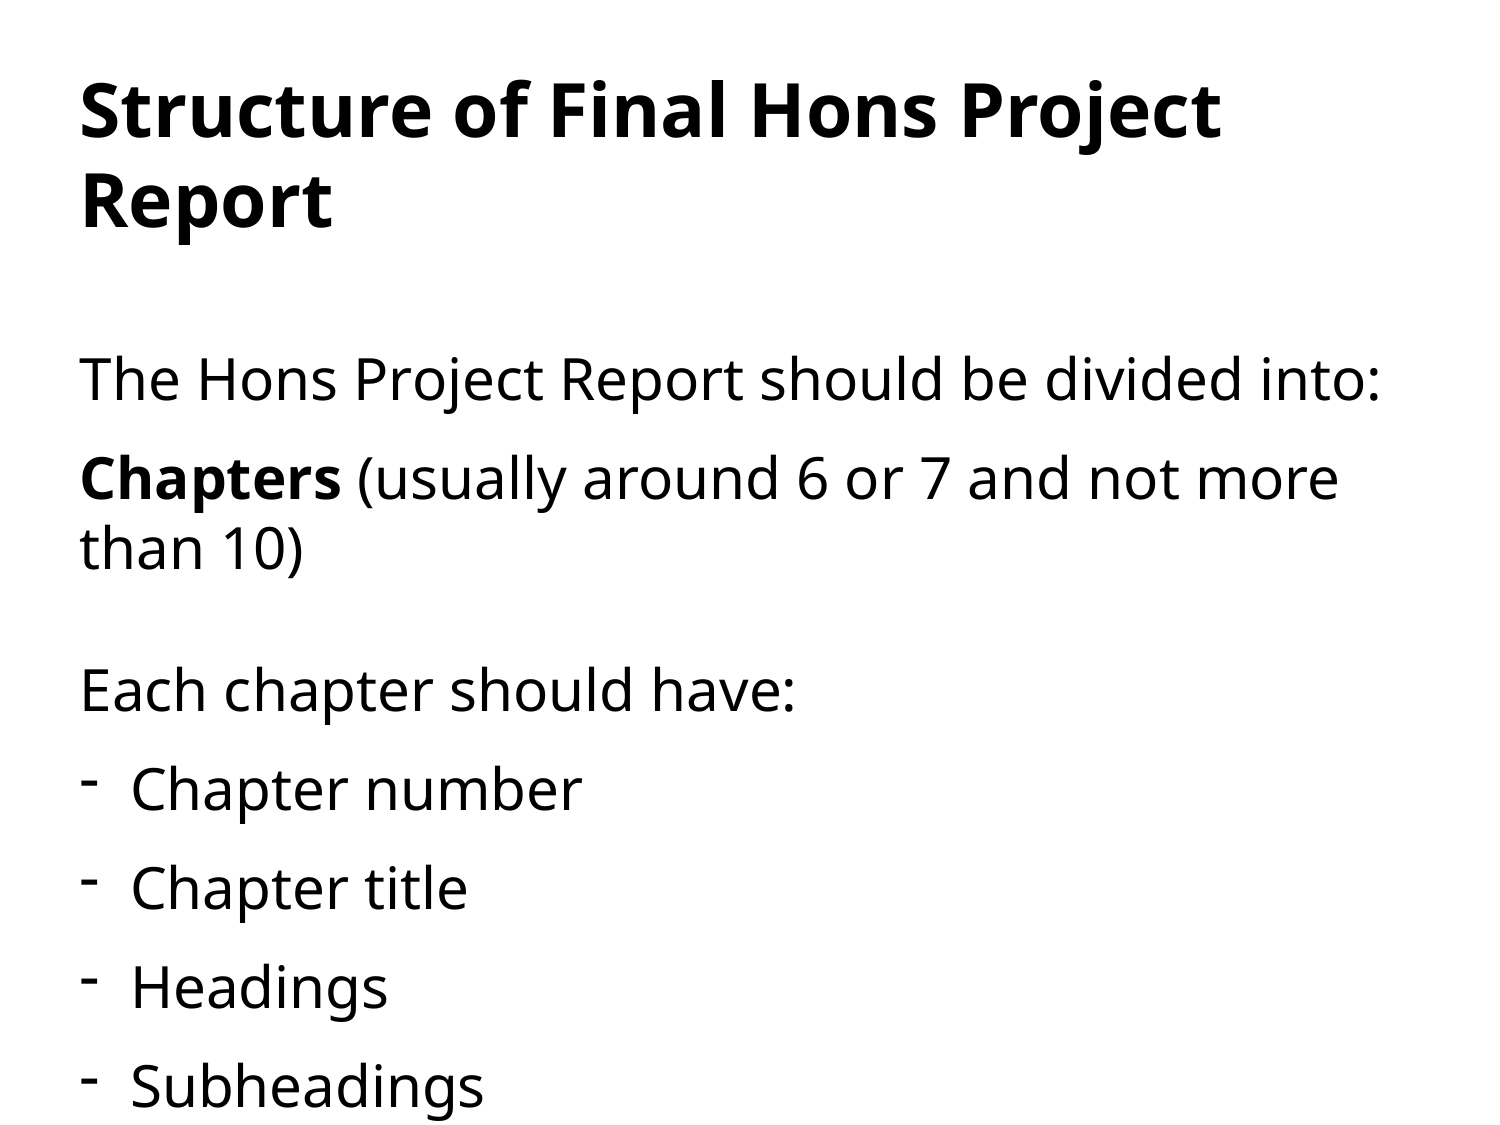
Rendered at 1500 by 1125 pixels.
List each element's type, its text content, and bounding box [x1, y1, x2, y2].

text_box Structure of Final Hons Project Report The Hons Project Report should be divided into: Chapters (usually around 6 or 7 and not more than 10) Each chapter should have: Chapter number Chapter title Headings Subheadings [64, 54, 1424, 1125]
